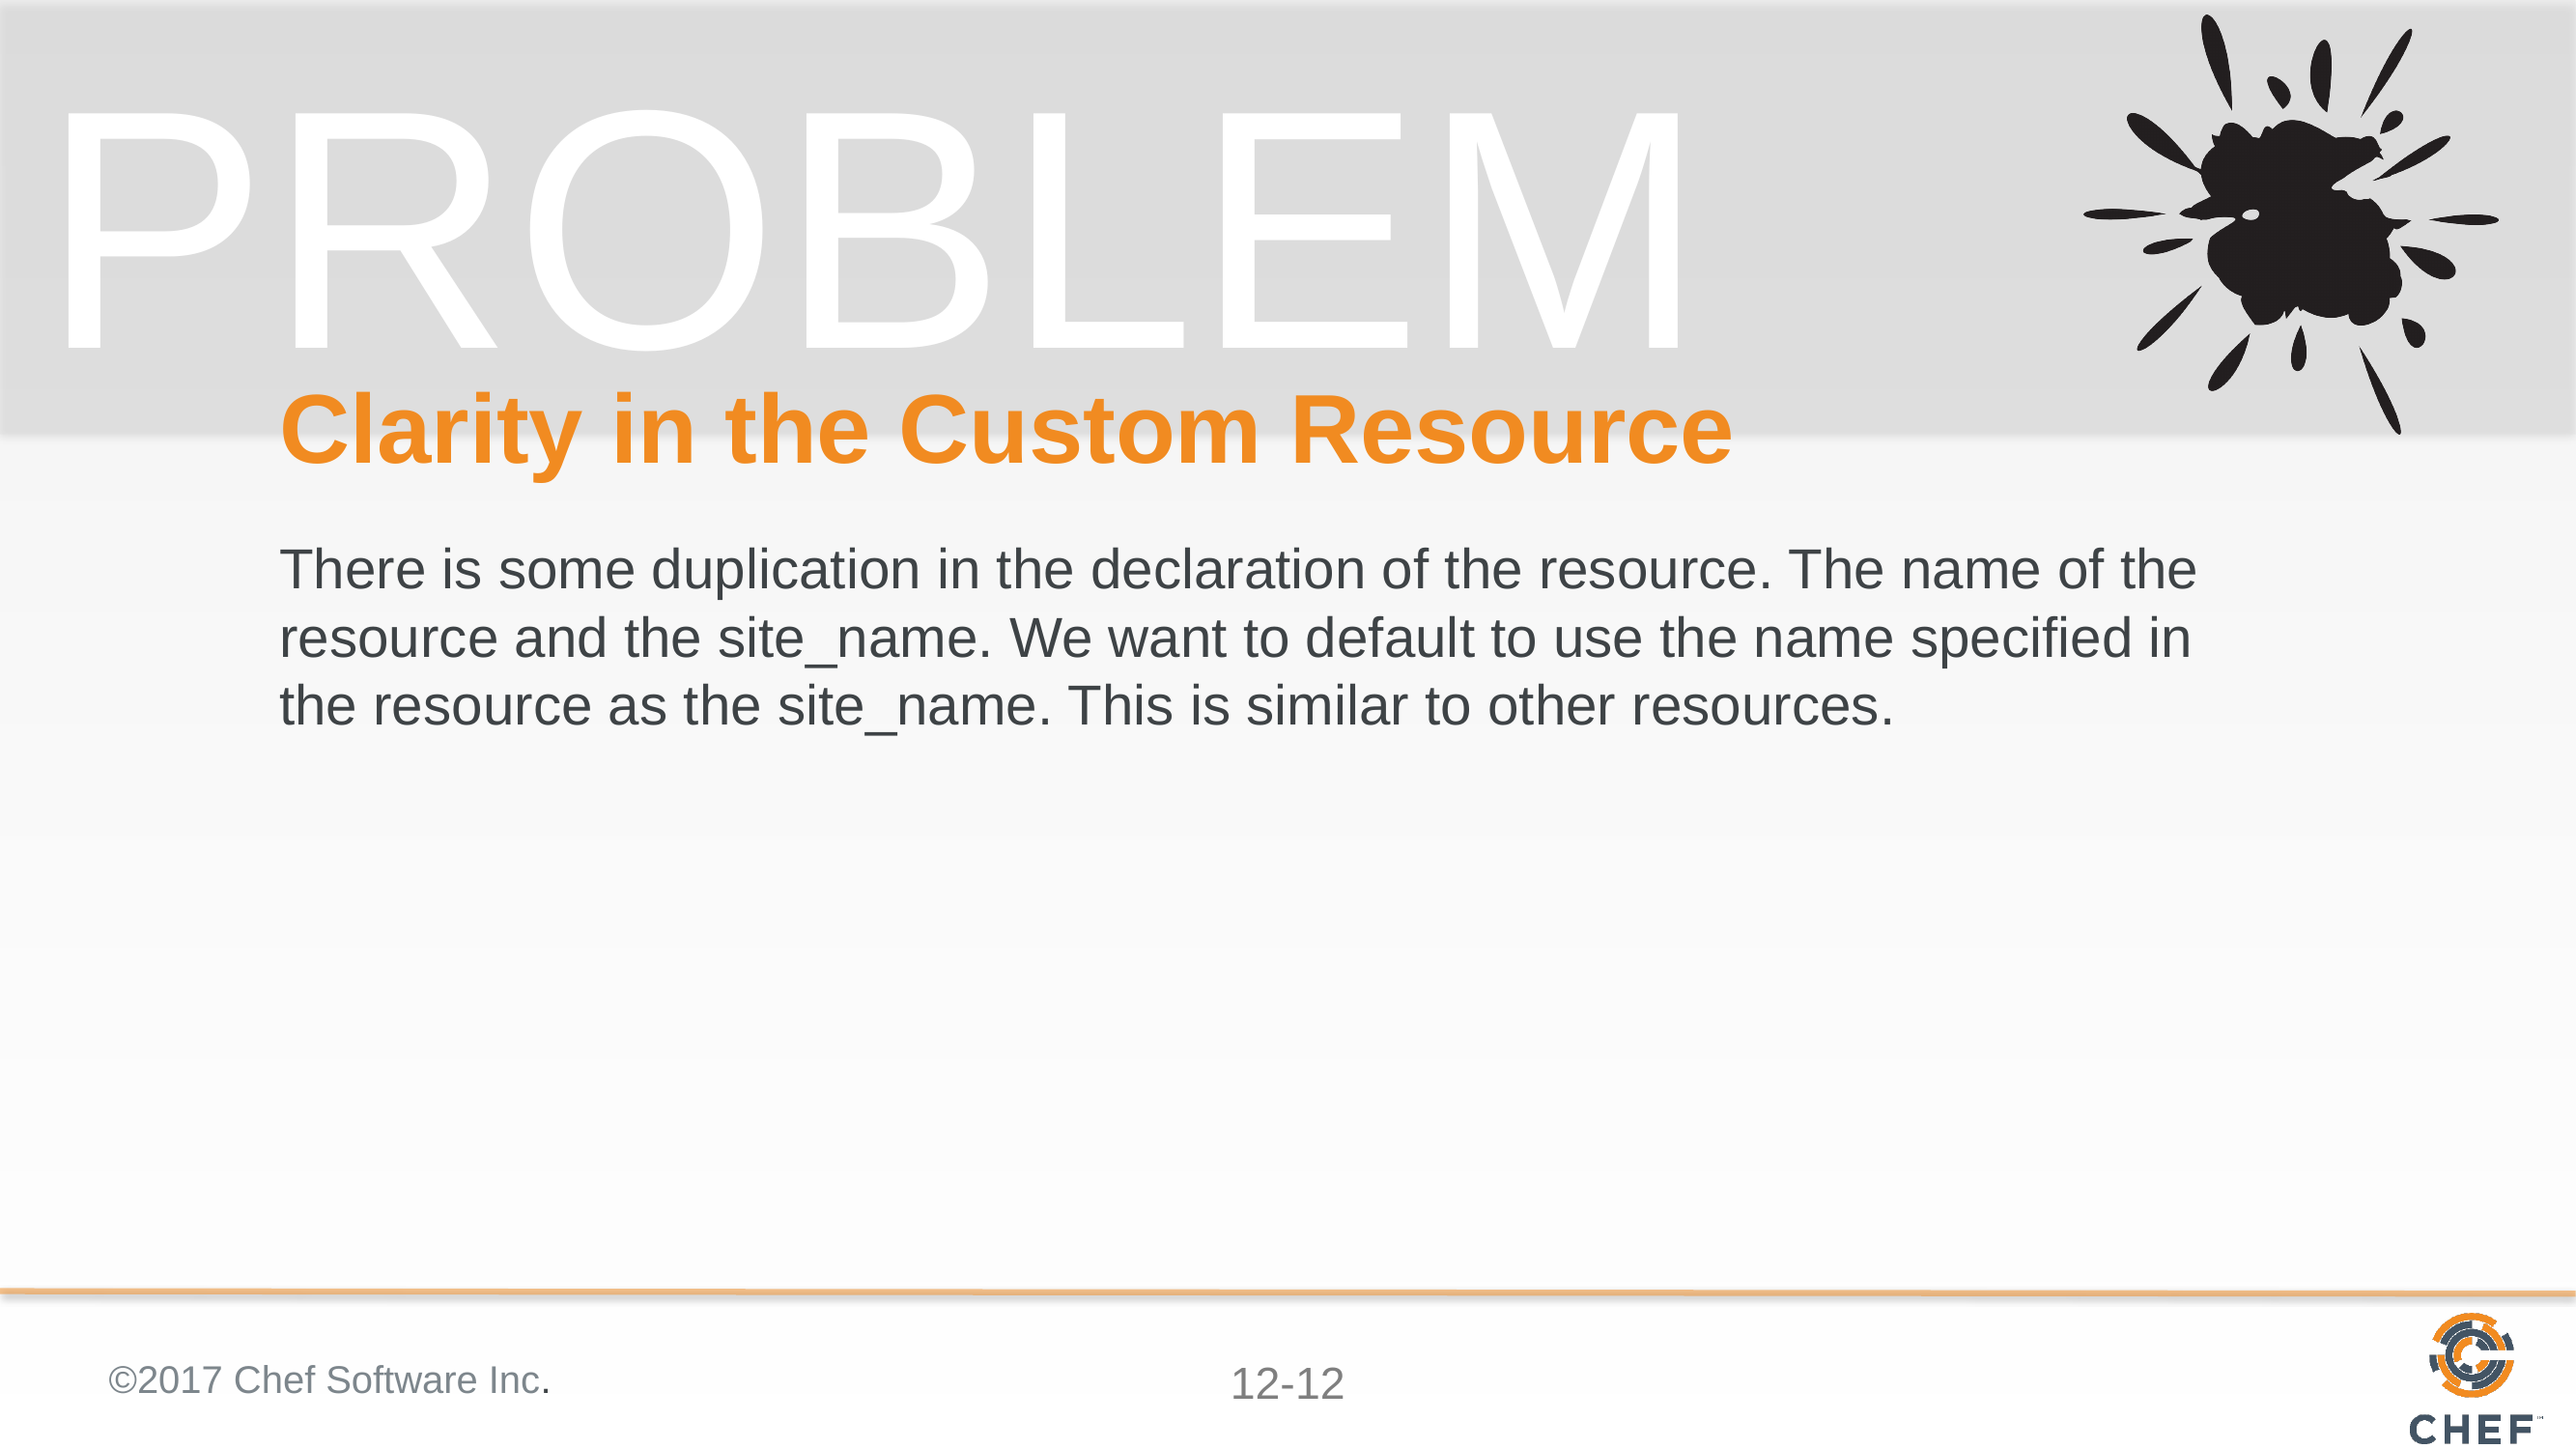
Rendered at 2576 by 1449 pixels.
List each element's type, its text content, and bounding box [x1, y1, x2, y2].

picture [2399, 1297, 2551, 1449]
subtitle There is some duplication in the declaration of the resource. The name of the resource and the site_name. We want to default to use the name specified in the resource as the site_name. This is similar to other resources. [265, 518, 2217, 1049]
picture [2083, 14, 2505, 435]
title Clarity in the Custom Resource [265, 363, 2217, 499]
